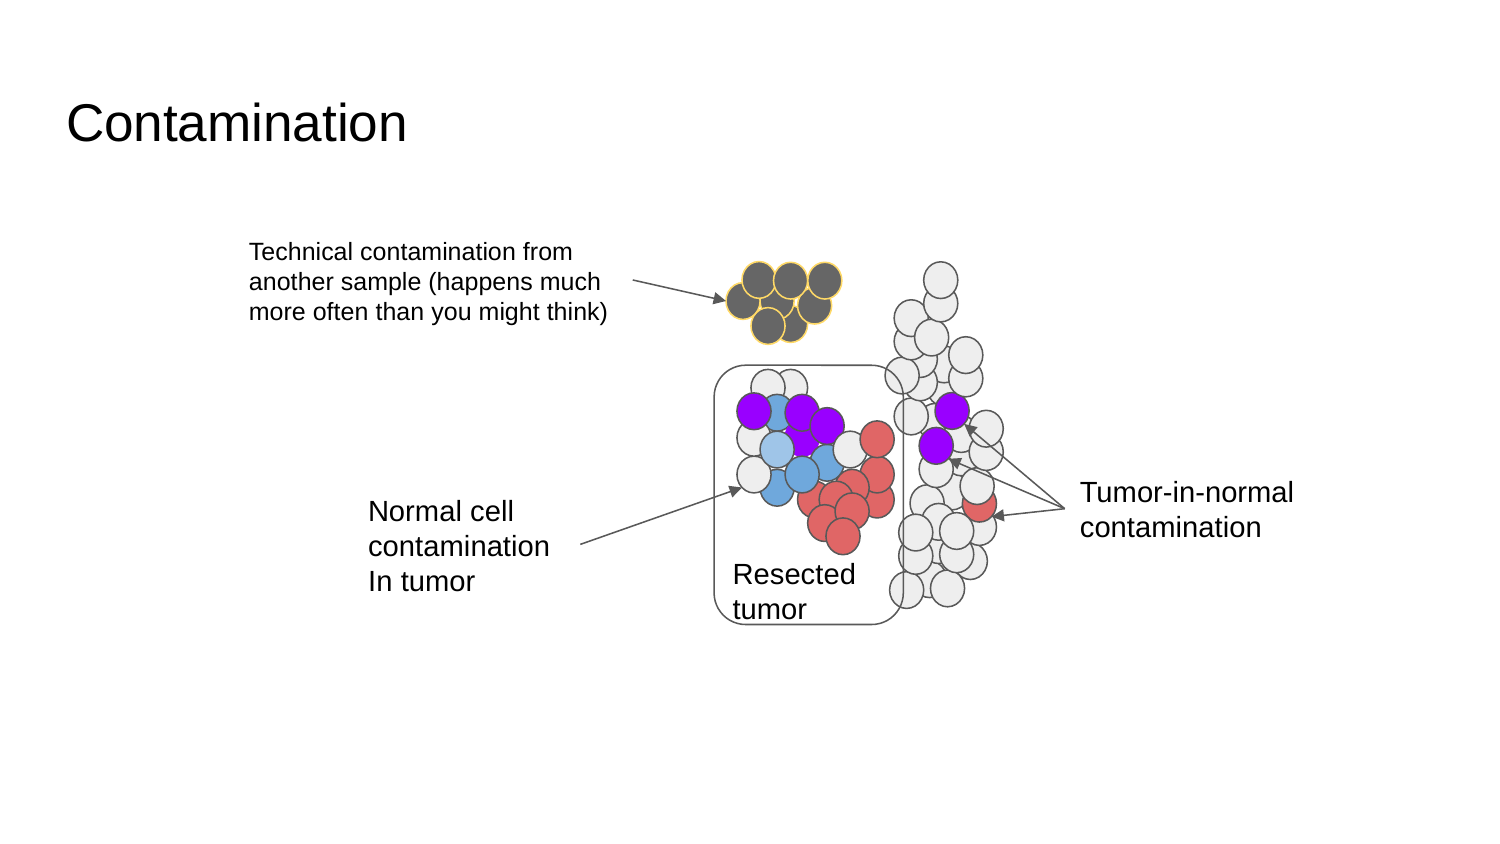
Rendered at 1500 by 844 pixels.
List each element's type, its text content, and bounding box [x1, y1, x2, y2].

text_box [907, 371, 938, 401]
text_box [894, 299, 929, 337]
text_box [919, 427, 954, 465]
text_box [918, 563, 945, 598]
text_box [714, 365, 904, 619]
text_box [921, 403, 944, 434]
text_box [923, 261, 958, 299]
text_box Tumor-in-normal contamination [1064, 458, 1316, 559]
text_box [750, 307, 786, 345]
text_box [963, 423, 1065, 510]
text_box [923, 292, 958, 322]
text_box [910, 484, 942, 515]
text_box [913, 355, 938, 378]
text_box [904, 514, 933, 551]
text_box [970, 410, 1002, 422]
text_box [935, 392, 970, 430]
text_box [919, 458, 942, 488]
text_box [894, 330, 924, 360]
text_box [773, 262, 808, 300]
text_box [930, 382, 953, 404]
text_box [781, 306, 808, 343]
text_box [948, 336, 983, 374]
text_box [971, 521, 997, 546]
text_box [741, 261, 775, 299]
text_box [951, 451, 958, 457]
text_box [904, 544, 933, 575]
text_box [930, 540, 943, 564]
text_box [939, 543, 974, 573]
text_box [939, 516, 974, 550]
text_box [580, 487, 743, 546]
text_box [930, 570, 965, 607]
text_box [760, 289, 795, 318]
text_box [727, 282, 761, 320]
title Contamination [51, 72, 1449, 167]
text_box [797, 288, 832, 325]
text_box Technical contamination from another sample (happens much more often than you might think) [233, 220, 633, 340]
text_box [944, 428, 958, 452]
text_box [886, 357, 920, 394]
text_box [922, 503, 946, 541]
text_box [948, 458, 958, 510]
text_box Resected tumor [717, 540, 890, 641]
text_box [914, 319, 949, 356]
text_box [971, 519, 987, 523]
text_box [632, 280, 727, 302]
text_box [948, 367, 983, 397]
text_box [904, 398, 929, 435]
text_box [958, 544, 988, 580]
text_box [900, 571, 924, 609]
text_box [934, 346, 952, 383]
text_box Normal cell contamination In tumor [353, 476, 581, 612]
text_box [807, 262, 842, 300]
